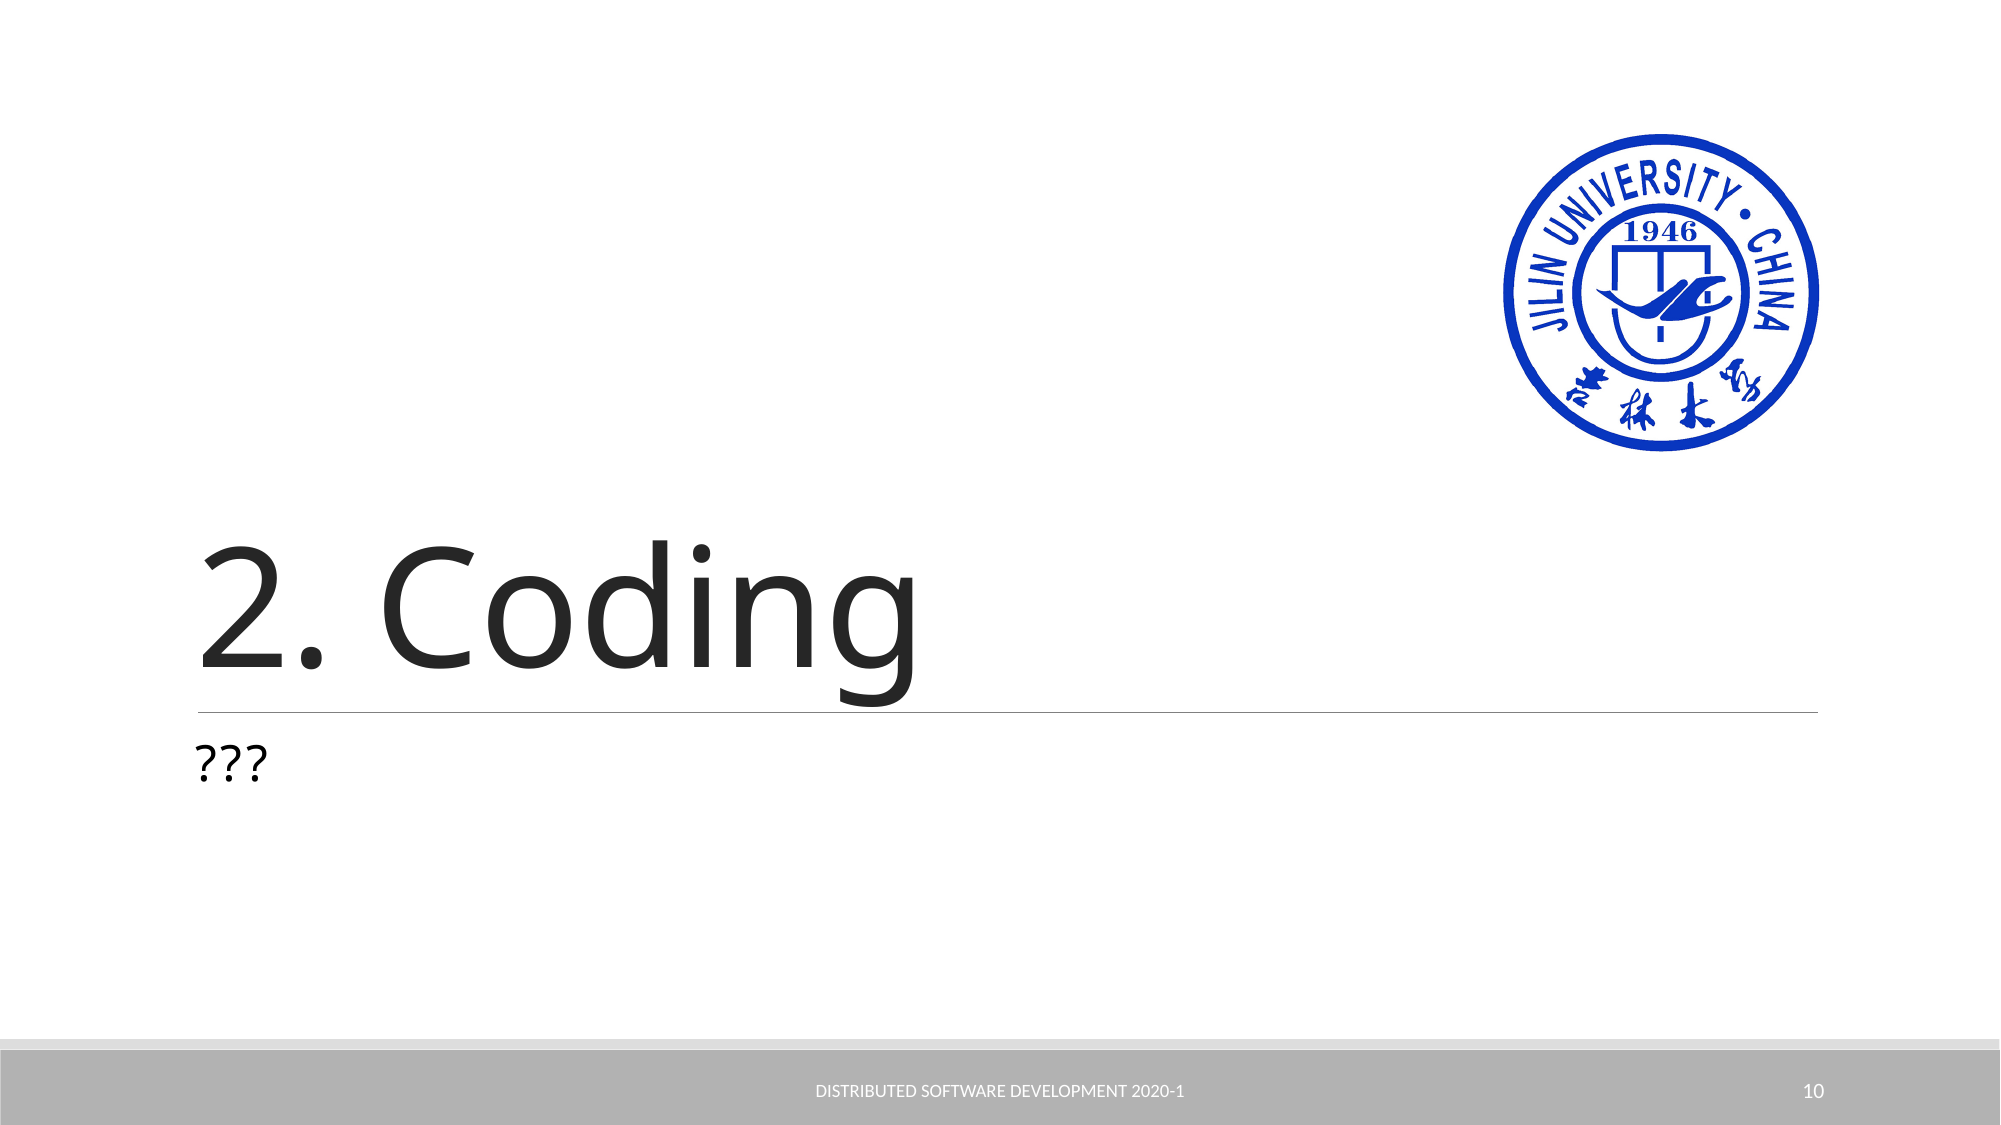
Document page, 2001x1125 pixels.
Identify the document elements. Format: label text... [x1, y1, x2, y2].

footer Distributed Software Development 2020-1 [604, 1059, 1396, 1120]
title 2. Coding [180, 124, 1830, 710]
slide_number 10 [1624, 1059, 1840, 1120]
list ??? [180, 730, 1830, 918]
